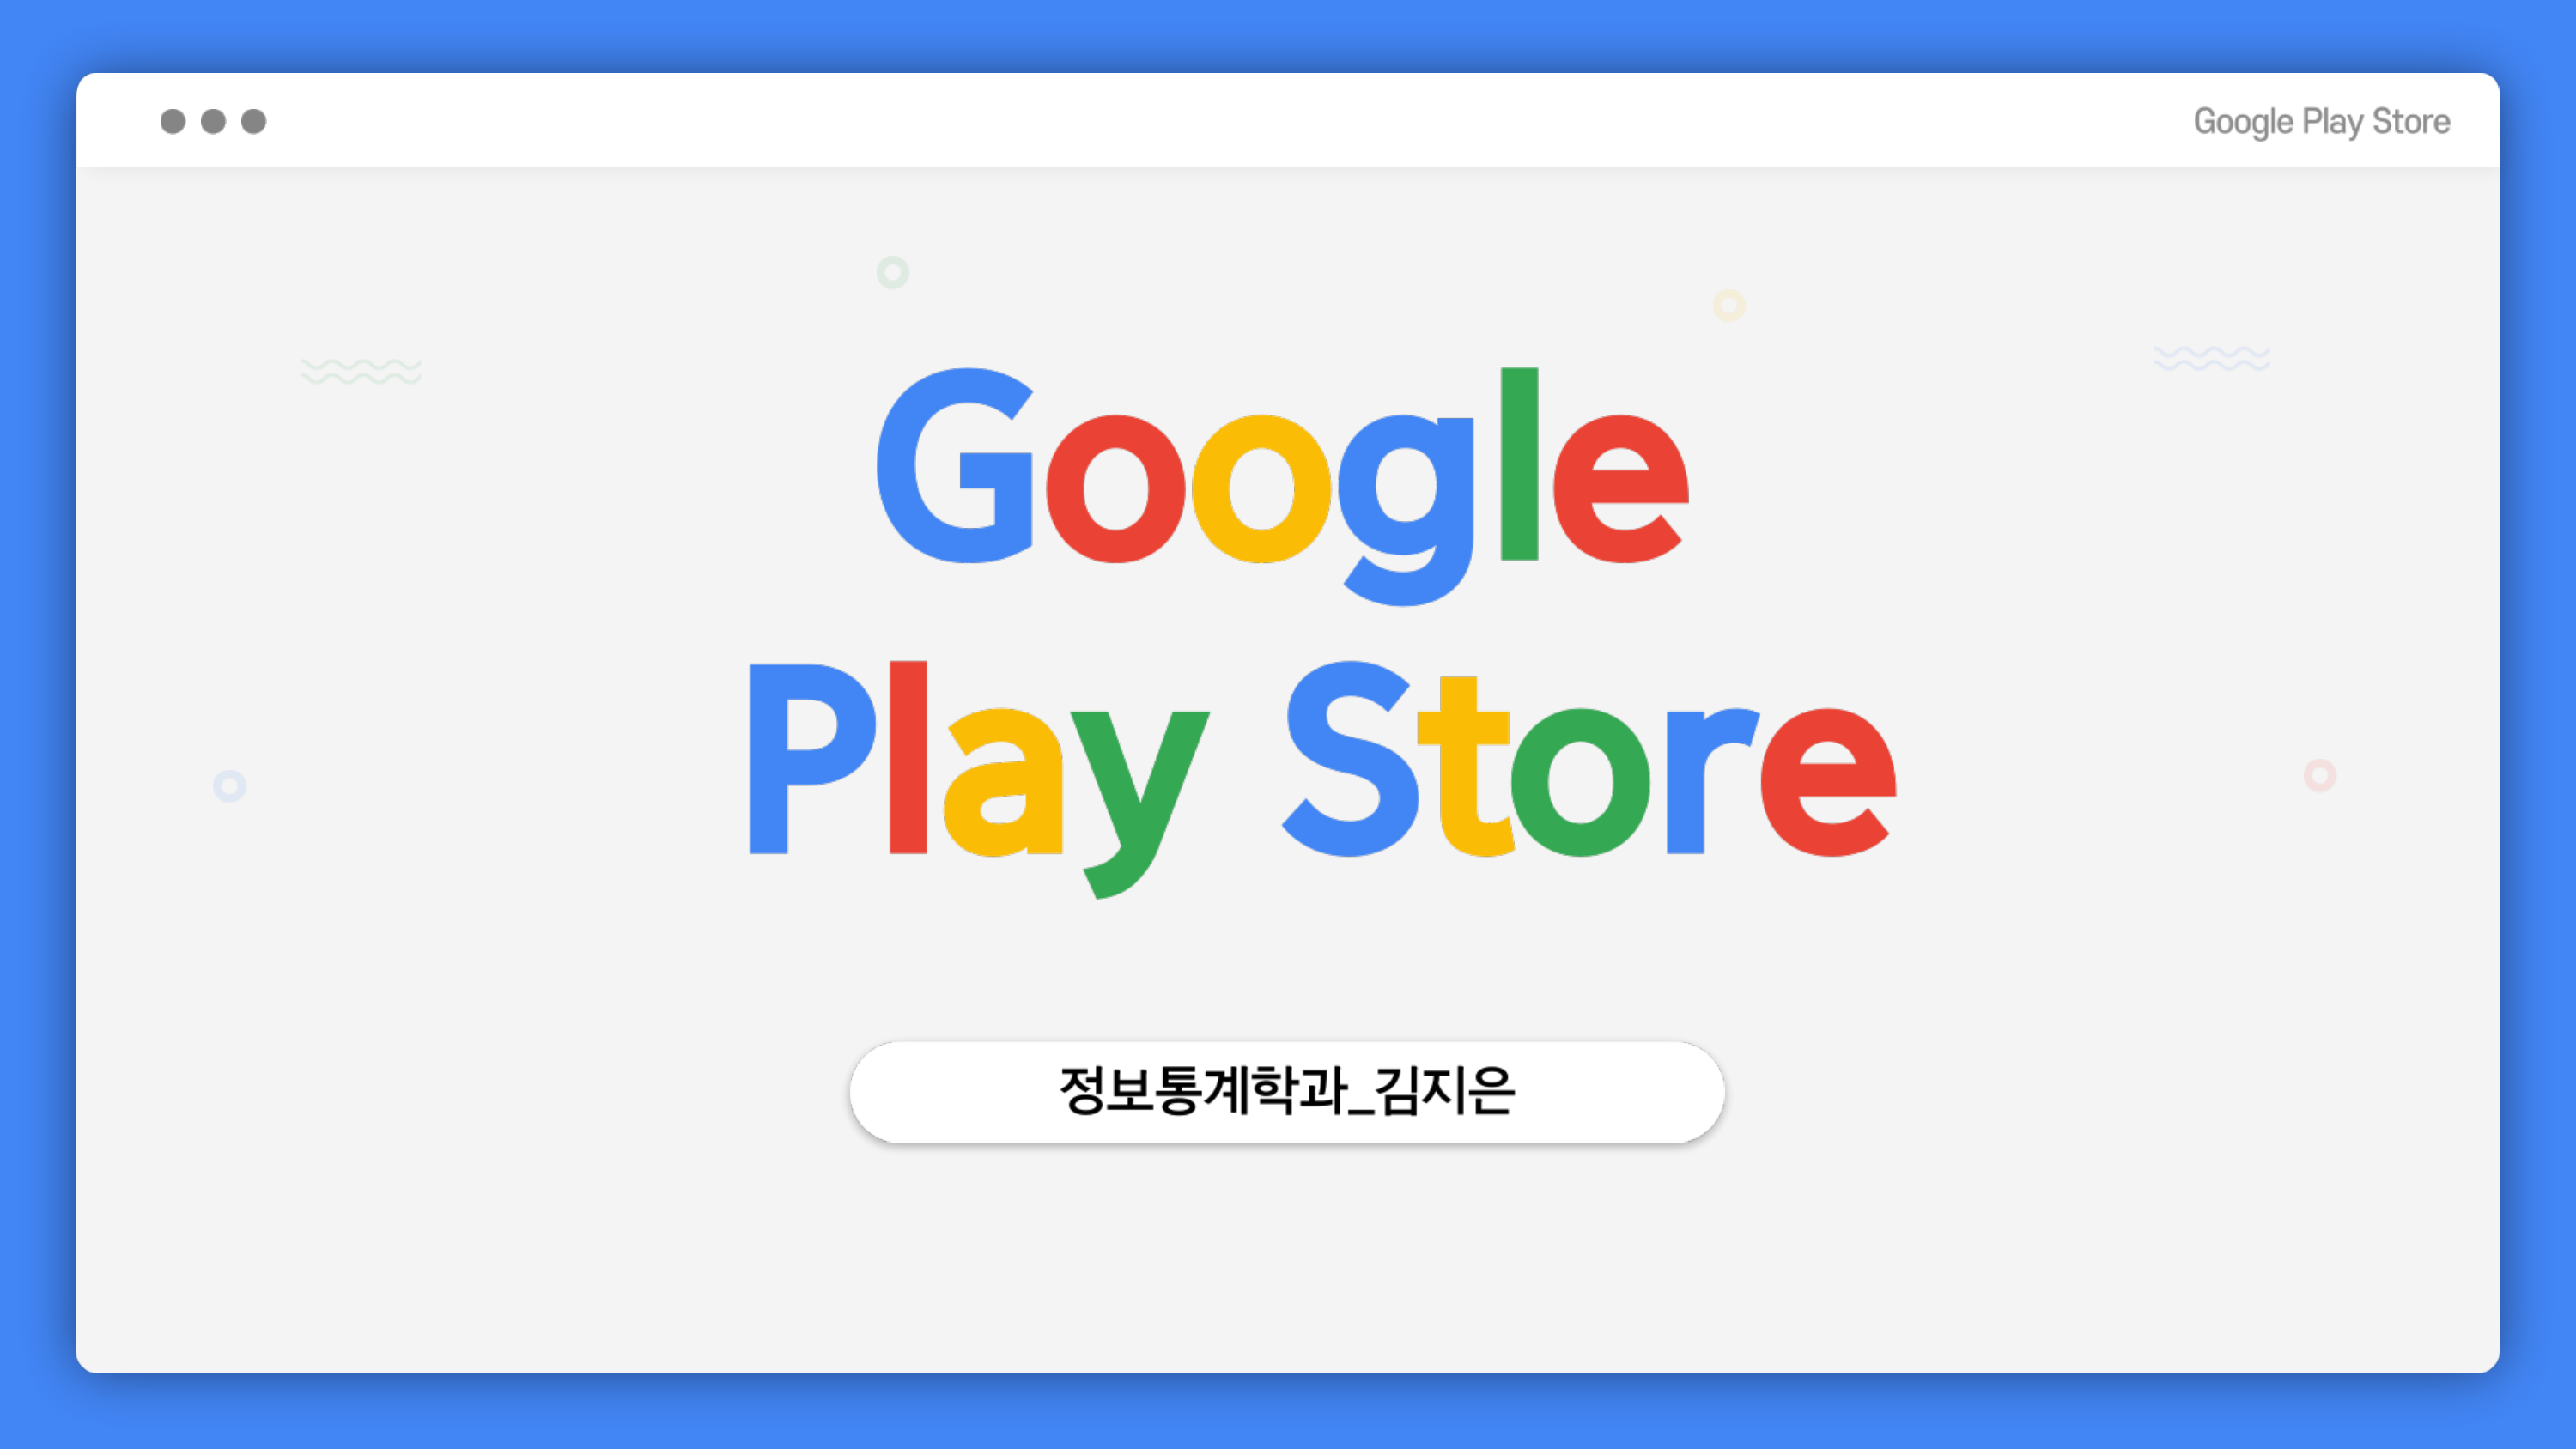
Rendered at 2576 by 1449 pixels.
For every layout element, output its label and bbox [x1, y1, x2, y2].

text_box [75, 173, 2500, 1373]
text_box [213, 256, 2337, 804]
text_box [850, 1040, 1725, 1143]
picture [0, 0, 2576, 1449]
text_box [161, 108, 267, 135]
text_box [77, 73, 2500, 167]
